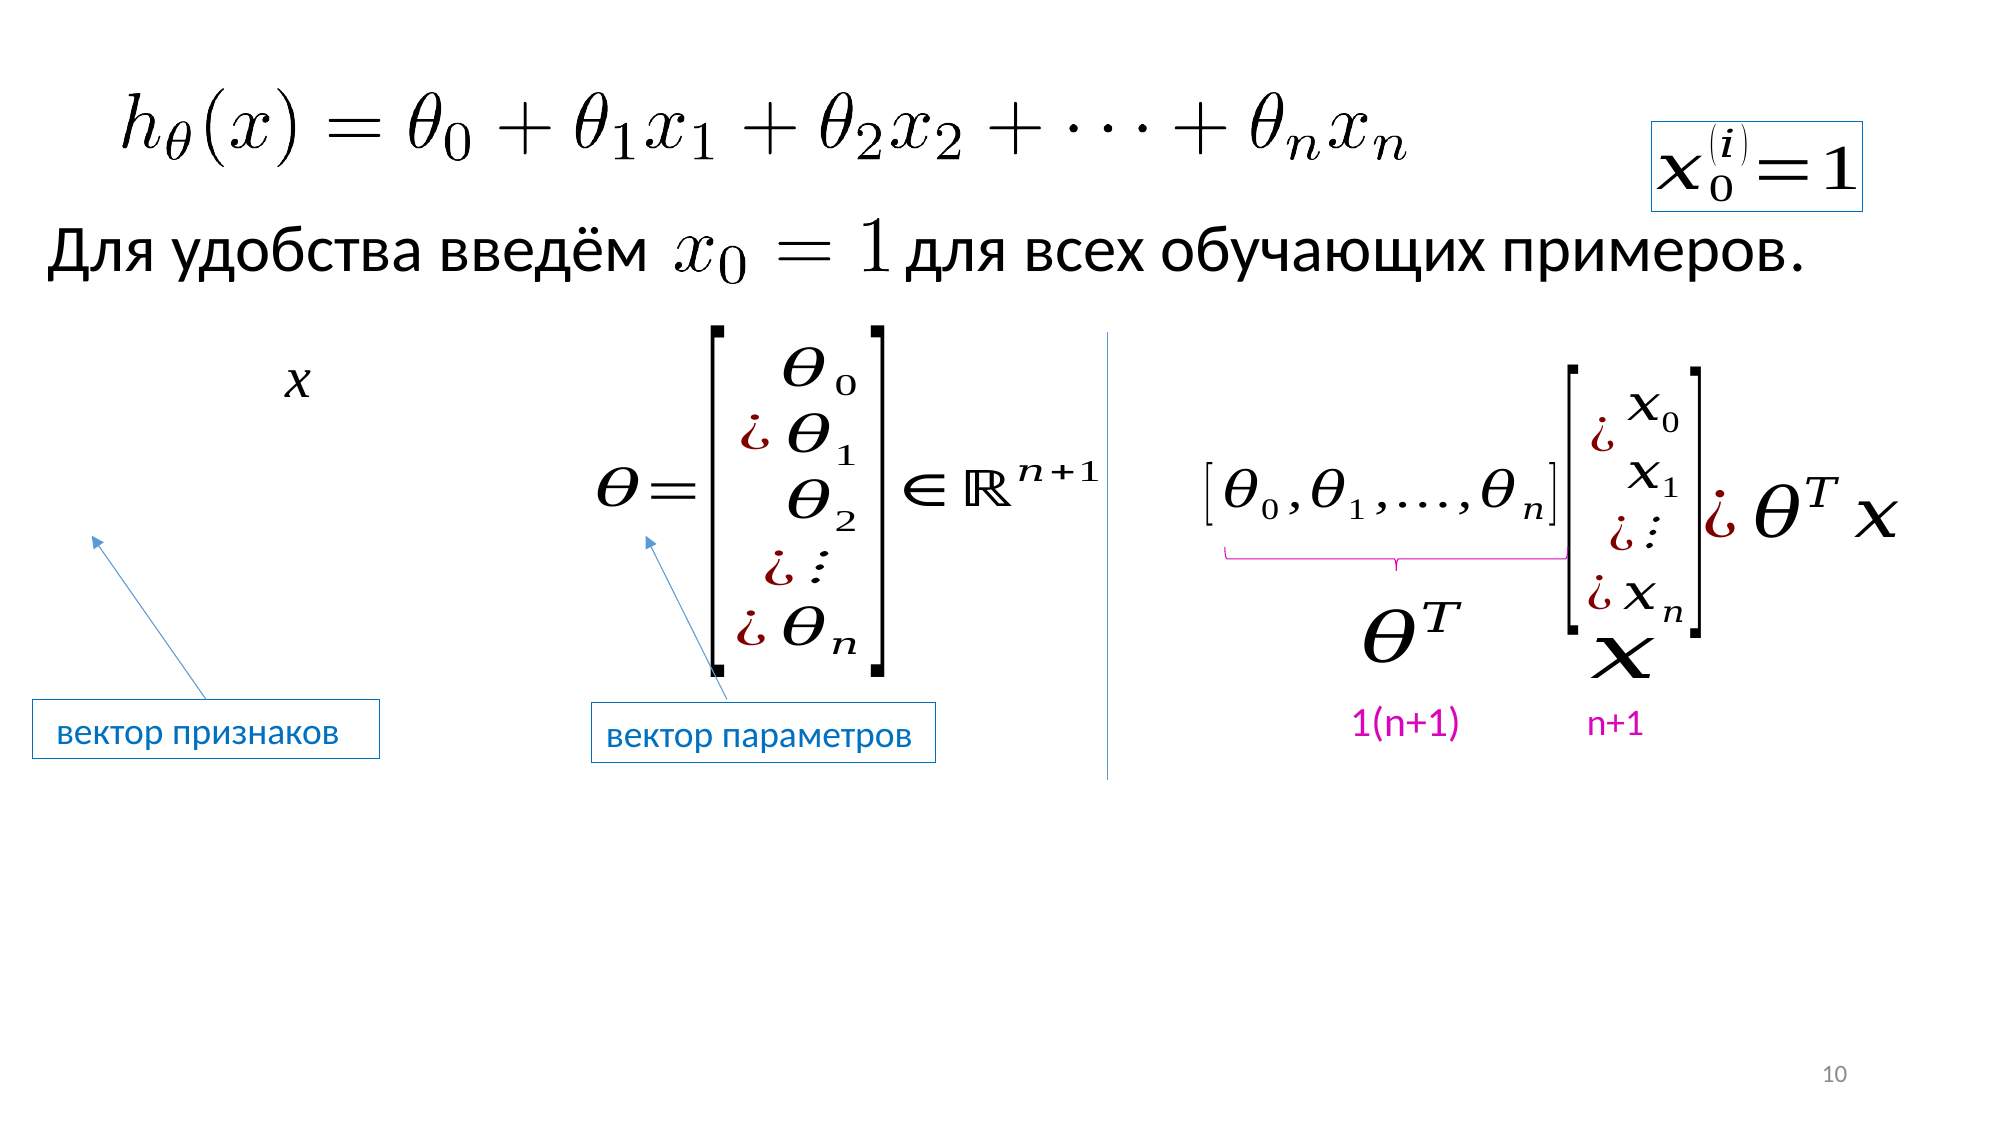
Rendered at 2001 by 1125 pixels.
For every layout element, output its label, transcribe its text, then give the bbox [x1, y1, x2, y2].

picture [674, 218, 889, 284]
text_box n+1 [1572, 690, 1660, 751]
text_box Для удобства введём для всех обучающих примеров. [32, 197, 1851, 293]
text_box вектор параметров [591, 702, 936, 763]
slide_number 10 [1412, 1042, 1863, 1103]
picture [122, 88, 1407, 167]
text_box вектор признаков [32, 699, 380, 759]
text_box [1224, 546, 1569, 571]
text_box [91, 535, 207, 700]
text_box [645, 535, 727, 700]
